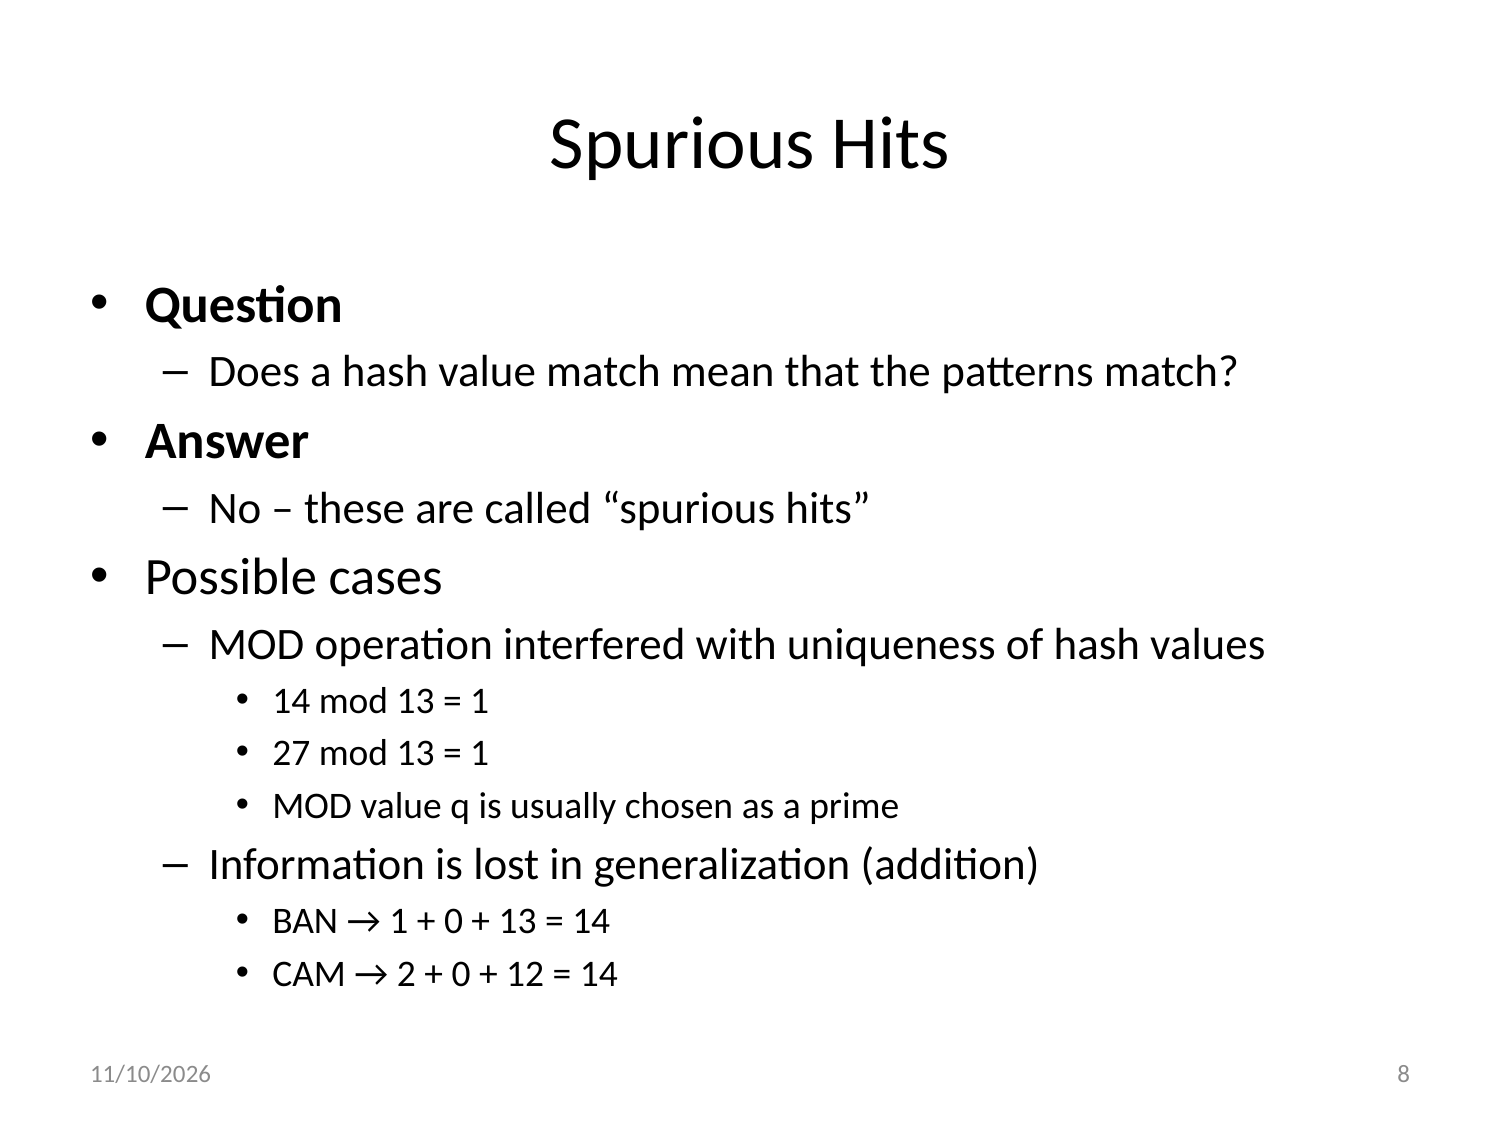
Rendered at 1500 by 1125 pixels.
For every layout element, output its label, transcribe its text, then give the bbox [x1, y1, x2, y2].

list Question Does a hash value match mean that the patterns match? Answer No – these are called “spurious hits” Possible cases MOD operation interfered with uniqueness of hash values 14 mod 13 = 1 27 mod 13 = 1 MOD value q is usually chosen as a prime Information is lost in generalization (addition) BAN → 1 + 0 + 13 = 14 CAM → 2 + 0 + 12 = 14 [75, 262, 1425, 1005]
title Spurious Hits [75, 45, 1425, 233]
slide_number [75, 1042, 425, 1103]
slide_number 8 [1074, 1042, 1425, 1103]
